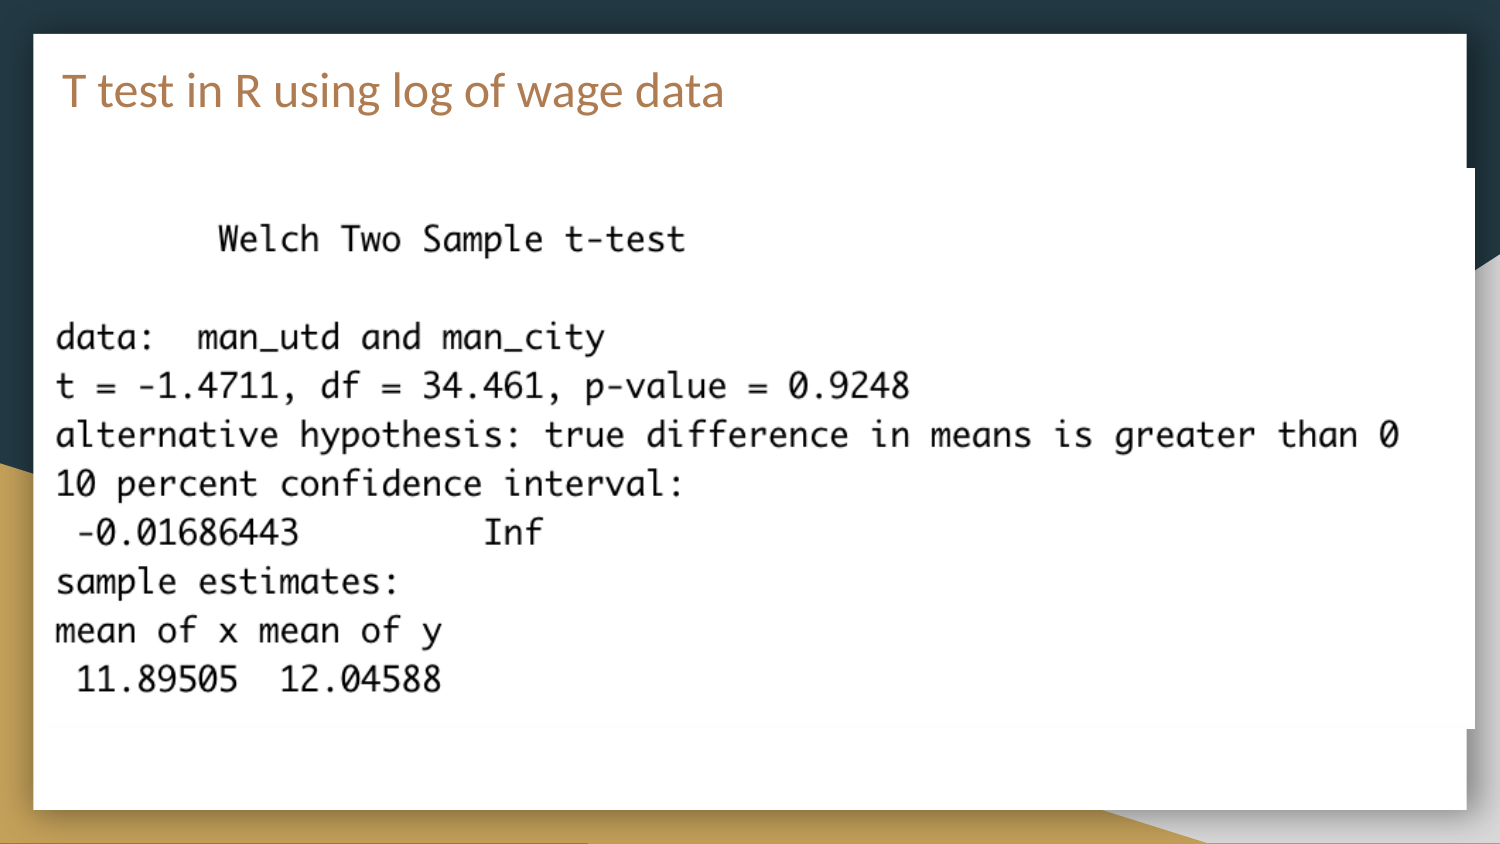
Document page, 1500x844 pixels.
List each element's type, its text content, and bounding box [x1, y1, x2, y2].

picture [46, 168, 1476, 729]
text_box T test in R using log of wage data [47, 42, 910, 144]
